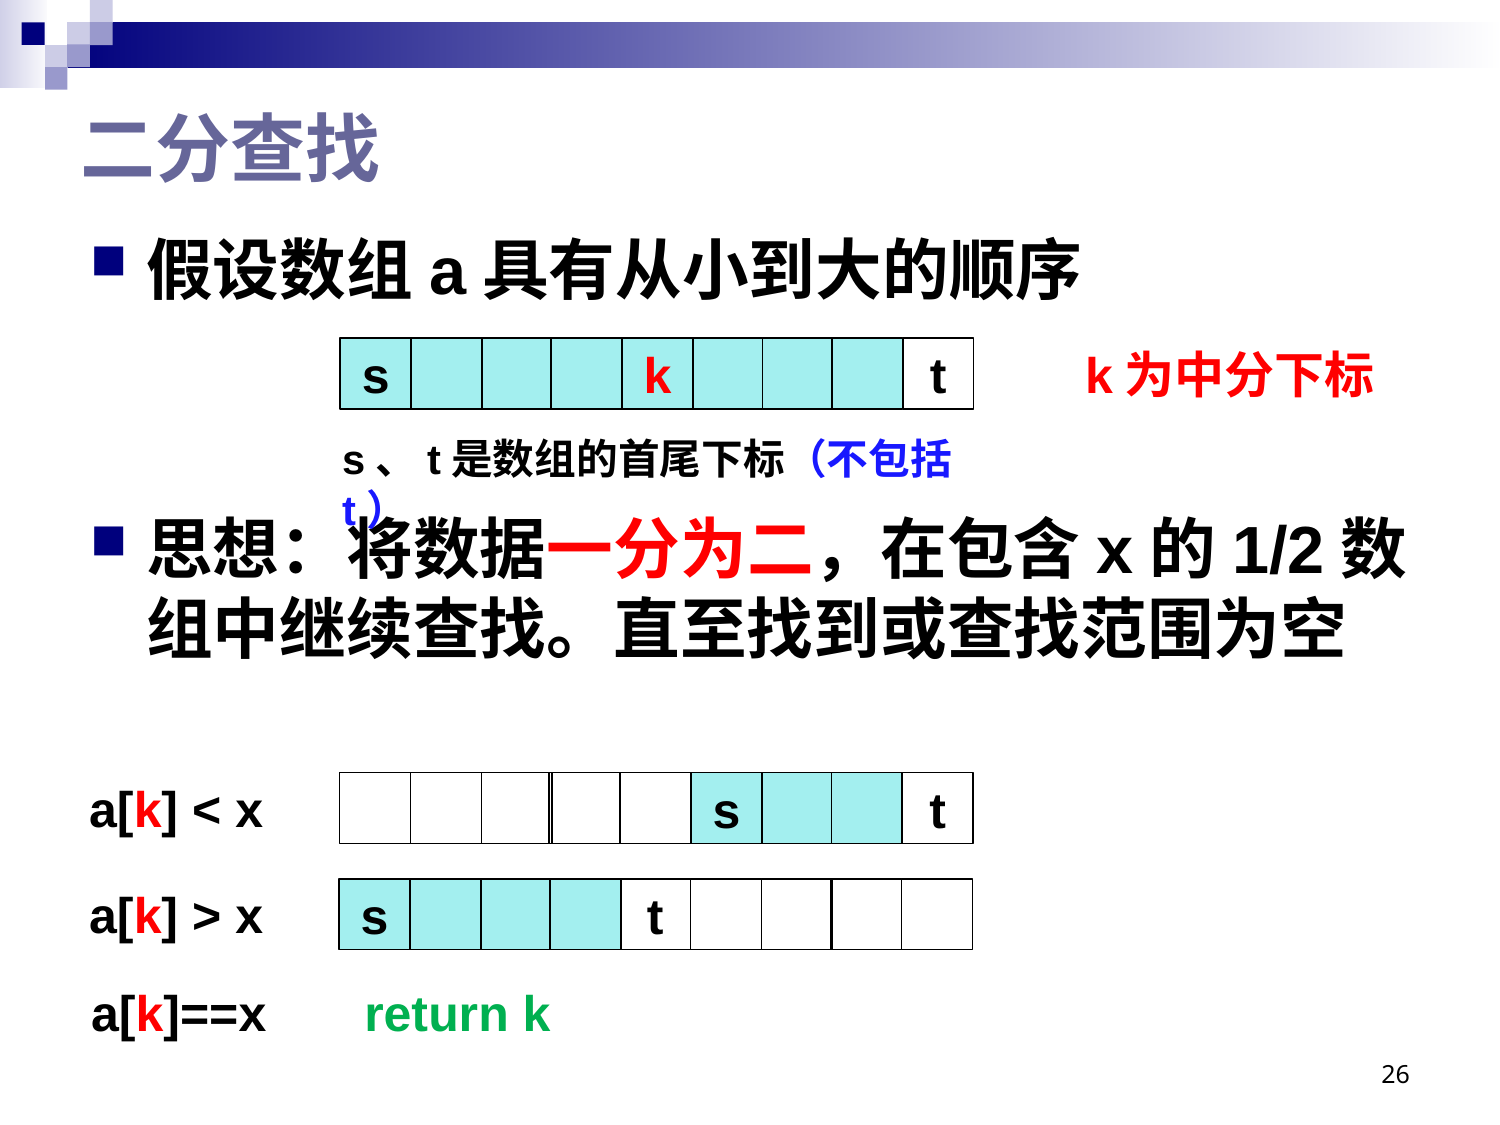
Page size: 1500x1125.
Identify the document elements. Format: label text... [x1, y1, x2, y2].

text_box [73, 876, 973, 953]
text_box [73, 769, 974, 847]
text_box k为中分下标 [1068, 338, 1391, 409]
text_box a[k]==x return k [76, 974, 580, 1049]
title 二分查找 [65, 90, 1329, 203]
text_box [327, 337, 975, 492]
slide_number 26 [1074, 1025, 1425, 1100]
list 假设数组a具有从小到大的顺序 思想：将数据一分为二，在包含x的1/2数组中继续查找。直至找到或查找范围为空 [75, 219, 1425, 951]
